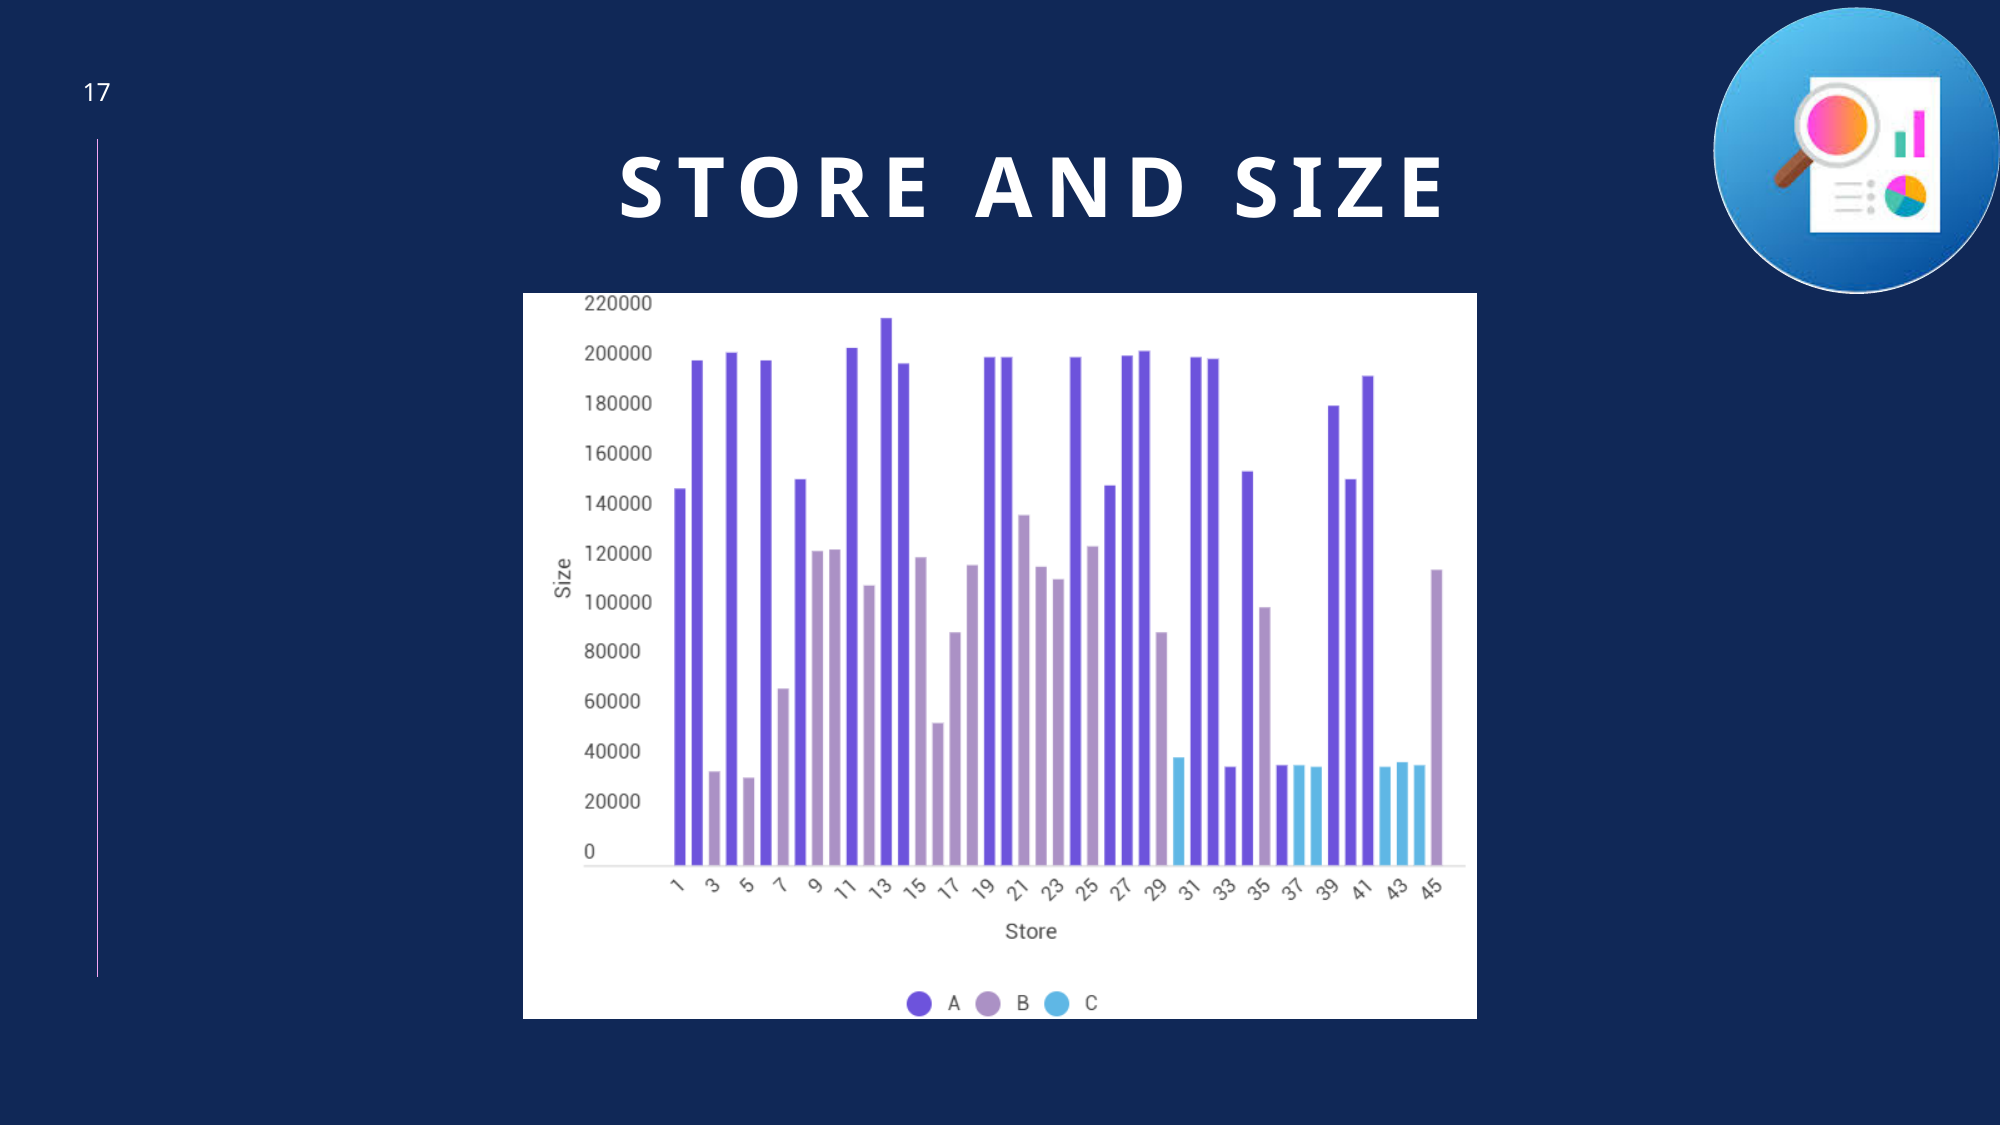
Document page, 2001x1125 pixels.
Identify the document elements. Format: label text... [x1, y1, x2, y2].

title Store and size [139, 67, 1713, 243]
slide_number 17 [53, 67, 140, 119]
picture [1713, 7, 2000, 294]
picture [523, 293, 1477, 1019]
